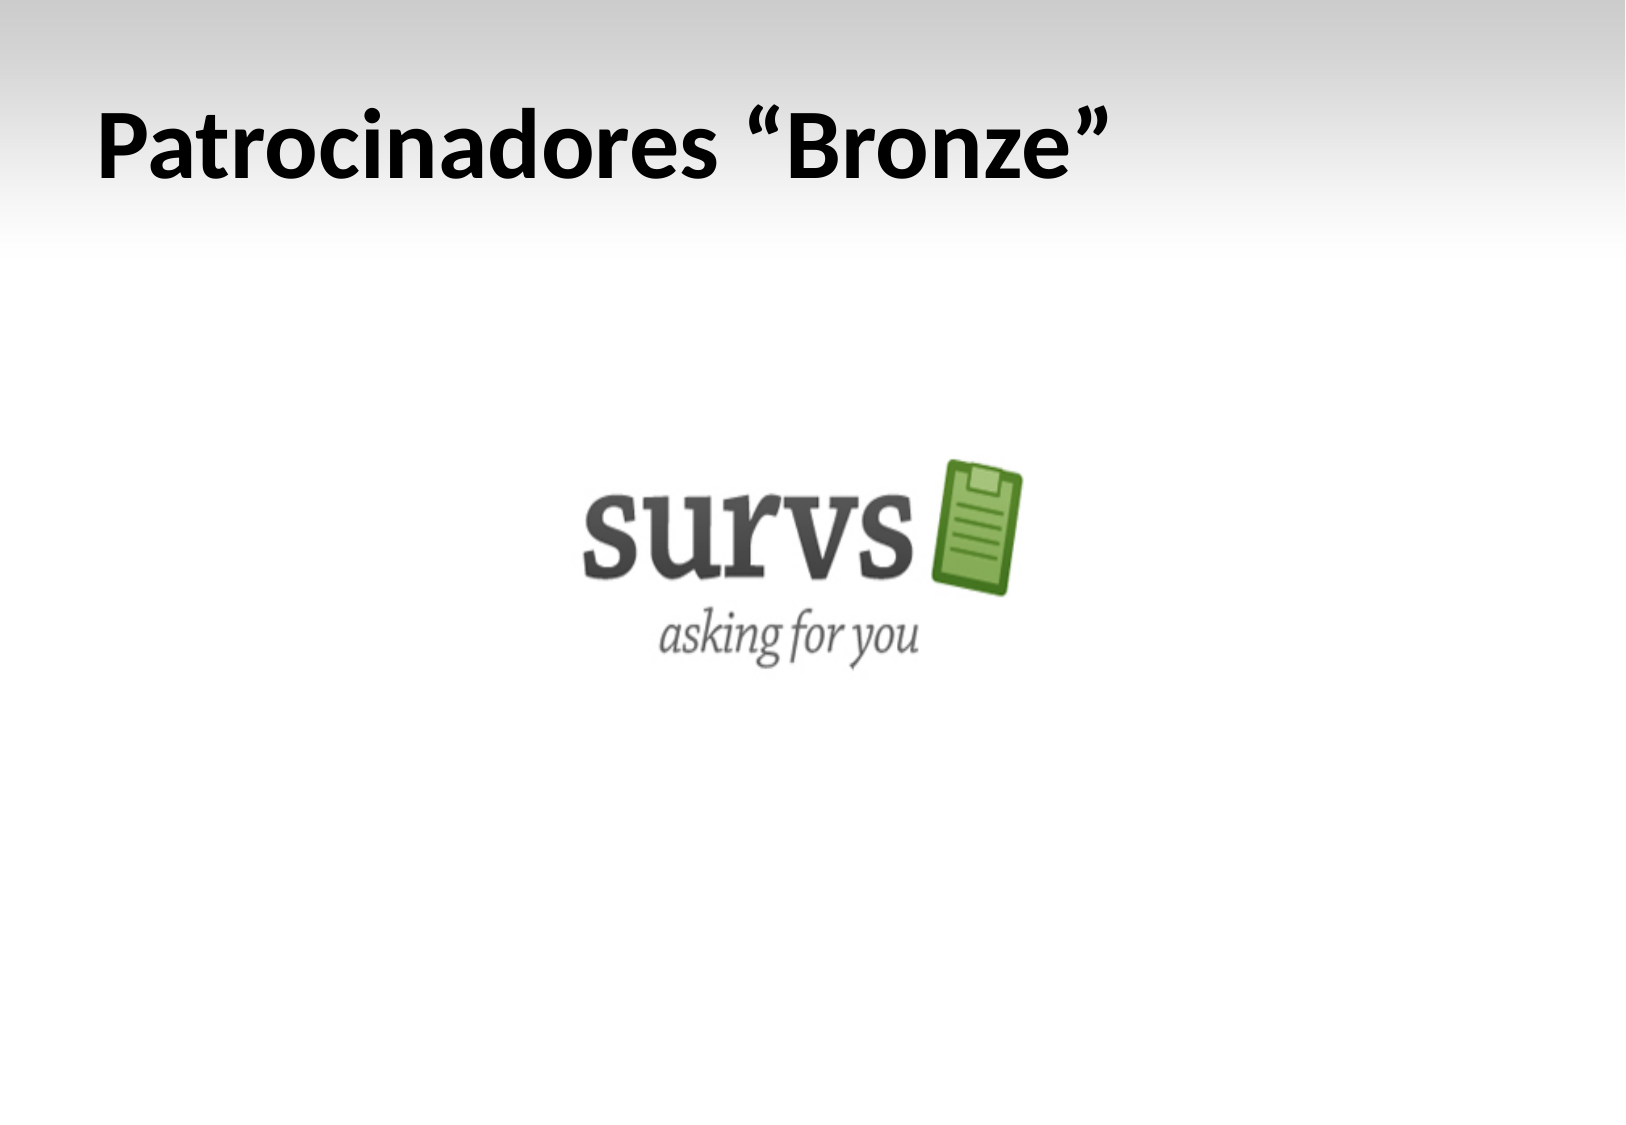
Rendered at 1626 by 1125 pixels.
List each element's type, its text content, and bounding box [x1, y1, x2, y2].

picture [0, 0, 1626, 1125]
title Patrocinadores “Bronze” [81, 45, 1544, 233]
